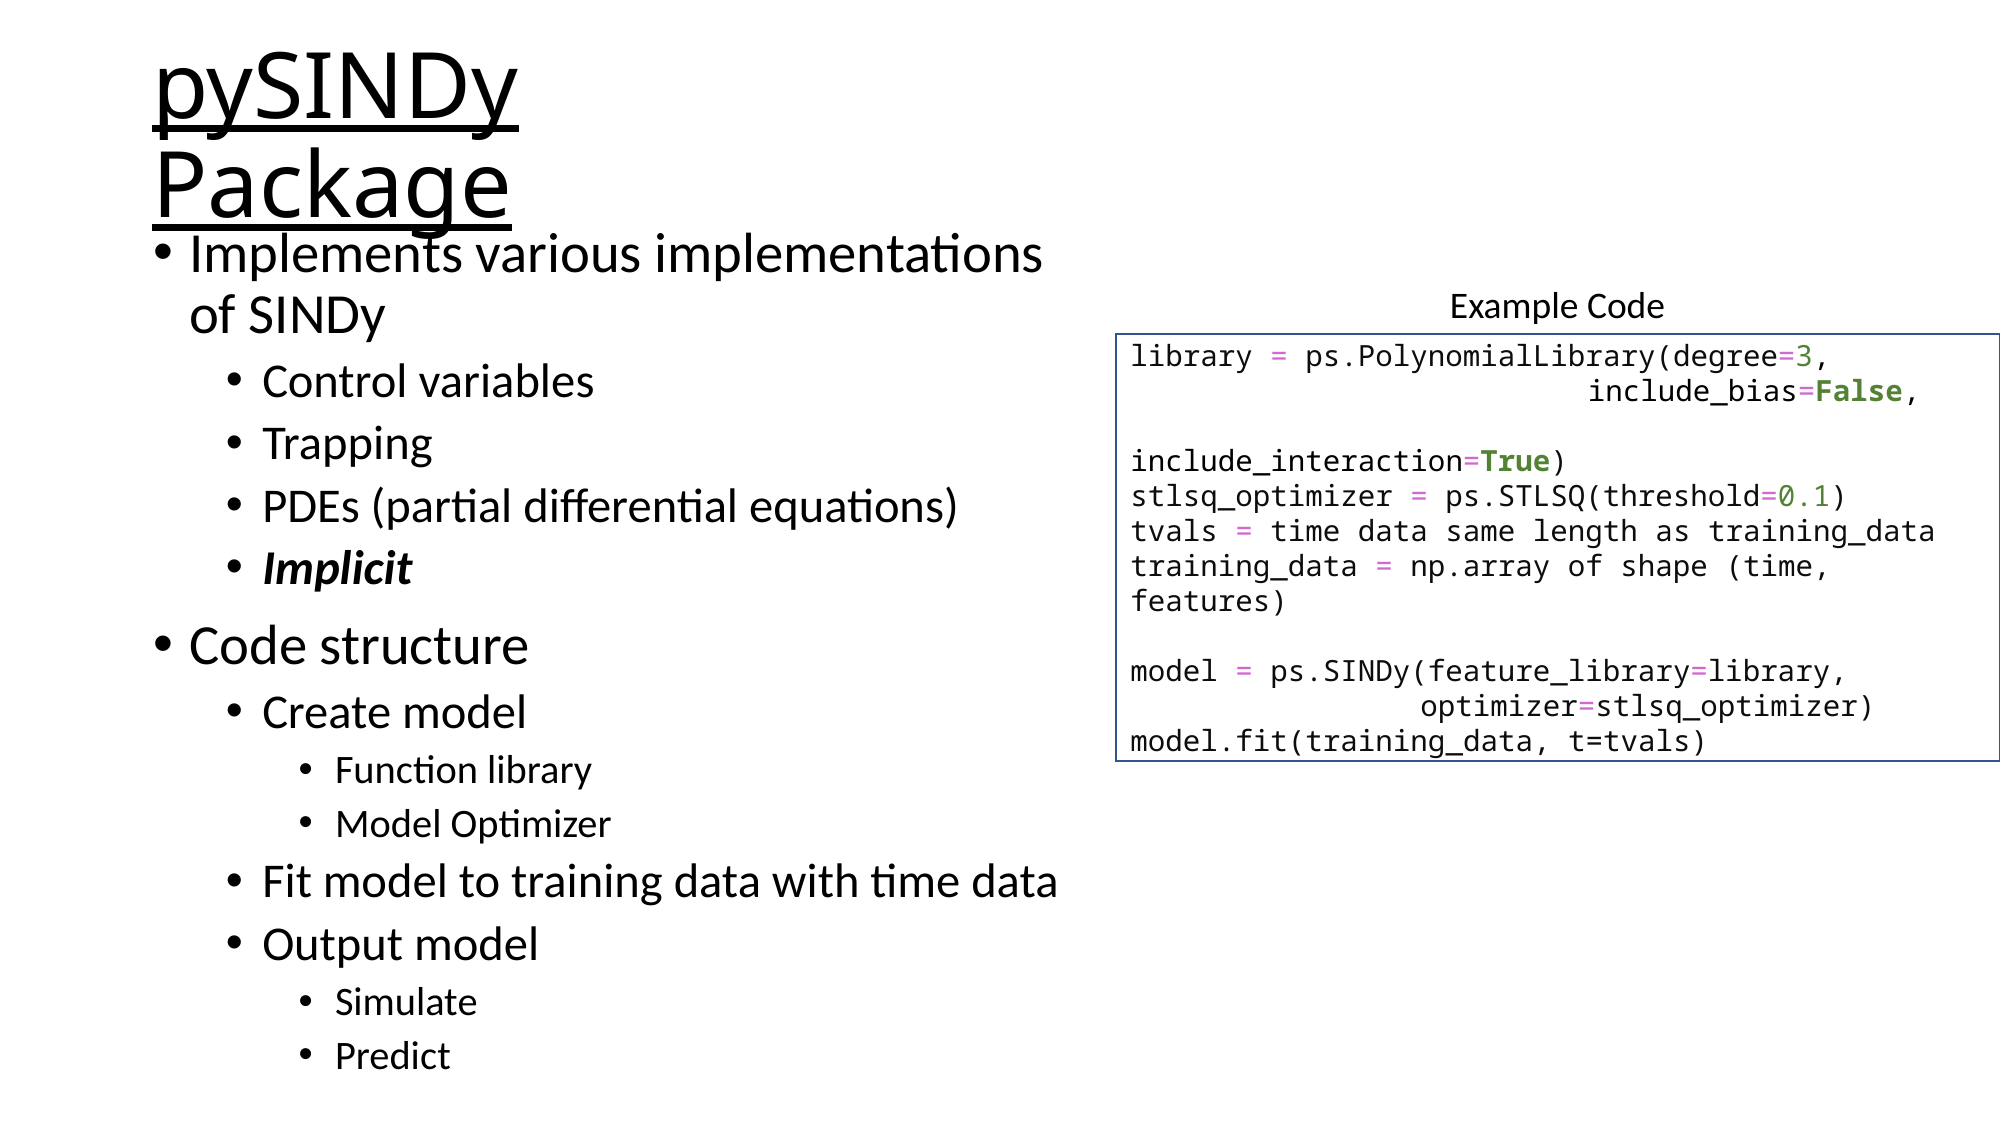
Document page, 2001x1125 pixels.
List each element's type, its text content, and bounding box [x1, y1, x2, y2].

text_box library = ps.PolynomialLibrary(degree=3, include_bias=False, include_interaction=True) stlsq_optimizer = ps.STLSQ(threshold=0.1) tvals = time data same length as training_data training_data = np.array of shape (time, features) model = ps.SINDy(feature_library=library, optimizer=stlsq_optimizer) model.fit(training_data, t=tvals) [1115, 333, 2000, 762]
text_box Example Code [1224, 273, 1891, 334]
list Implements various implementations of SINDy Control variables Trapping PDEs (partial differential equations) Implicit Code structure Create model Function library Model Optimizer Fit model to training data with time data Output model Simulate Predict [138, 216, 1116, 1095]
title pySINDy Package [137, 59, 846, 217]
